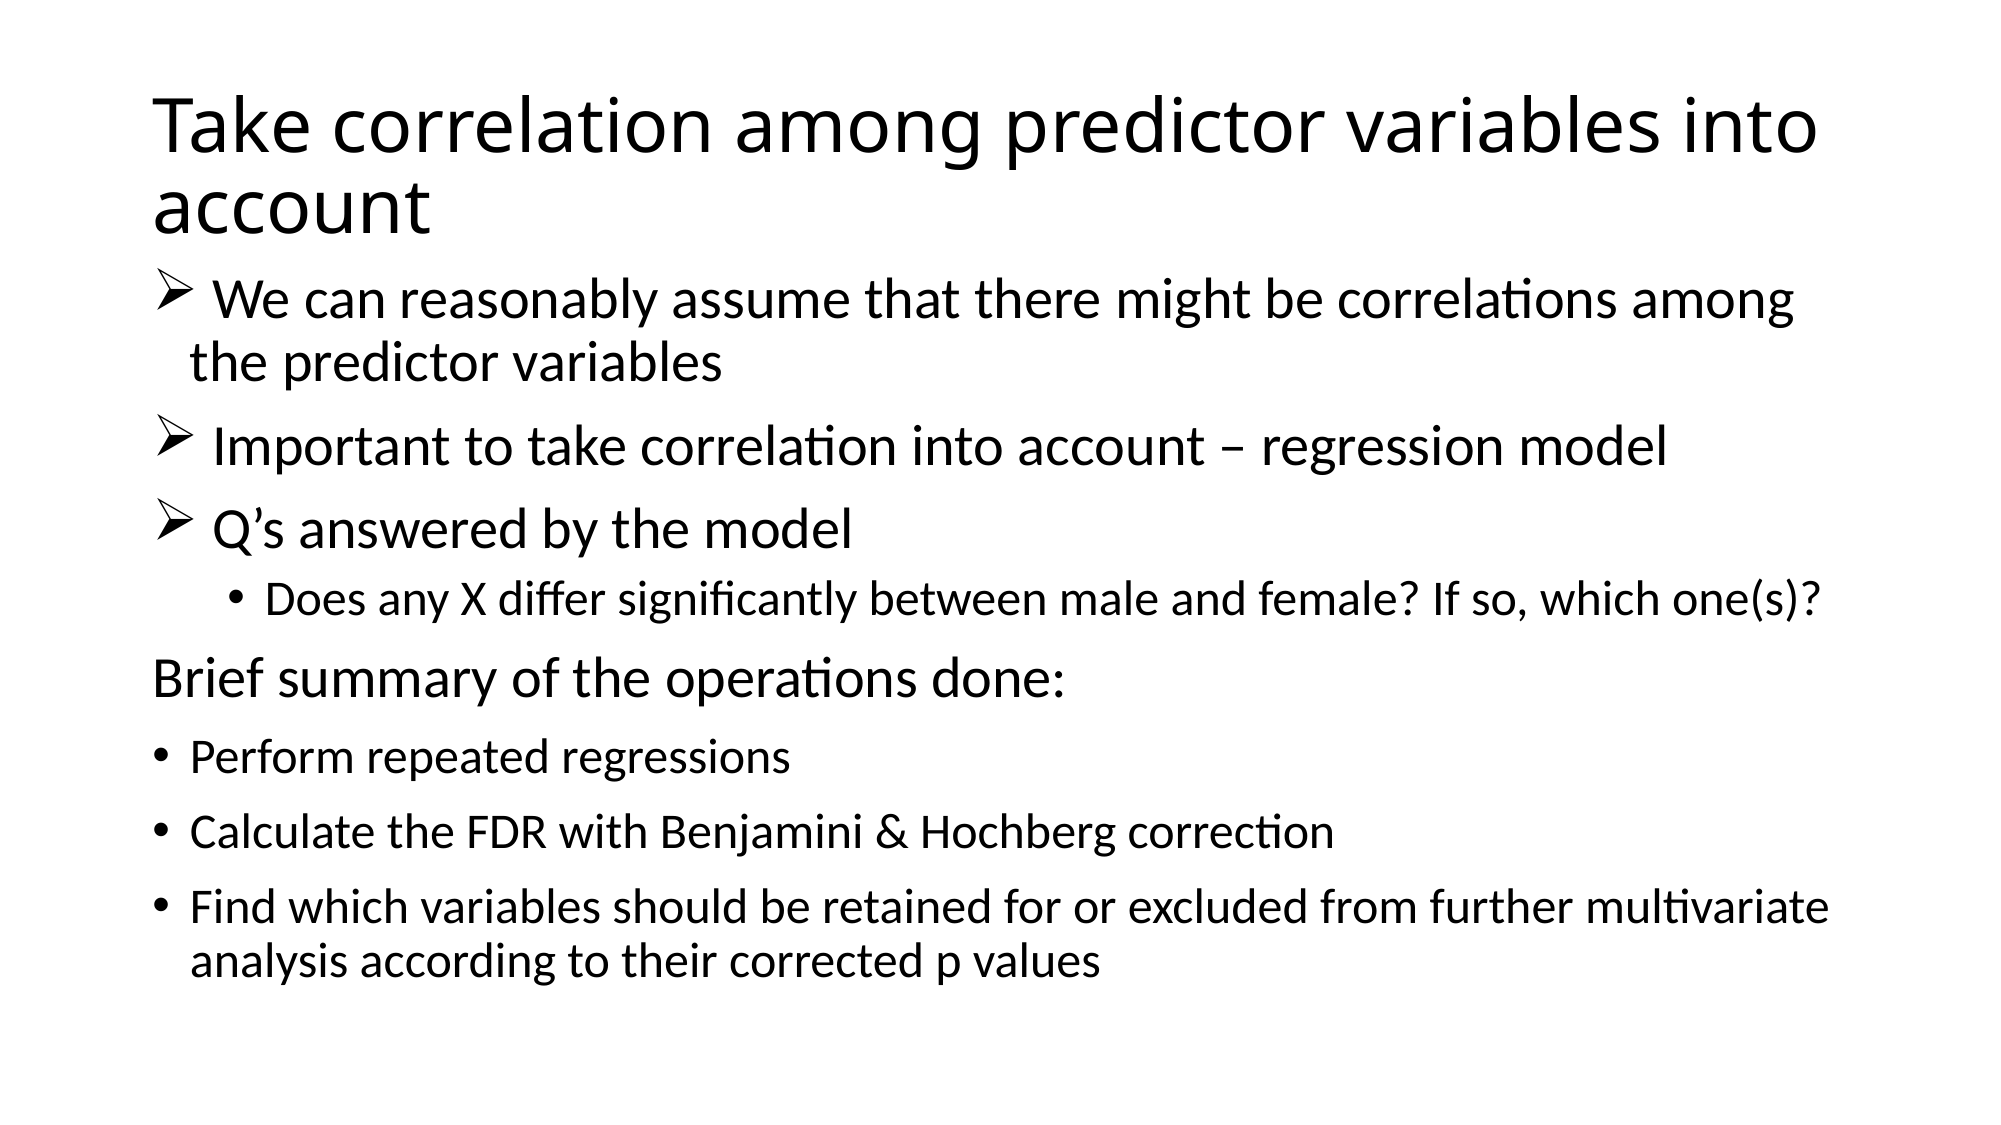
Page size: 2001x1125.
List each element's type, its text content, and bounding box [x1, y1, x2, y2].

list We can reasonably assume that there might be correlations among the predictor variables Important to take correlation into account – regression model Q’s answered by the model Does any X differ significantly between male and female? If so, which one(s)? Brief summary of the operations done: Perform repeated regressions Calculate the FDR with Benjamini & Hochberg correction Find which variables should be retained for or excluded from further multivariate analysis according to their corrected p values [137, 261, 1863, 1004]
title Take correlation among predictor variables into account [137, 59, 1863, 261]
